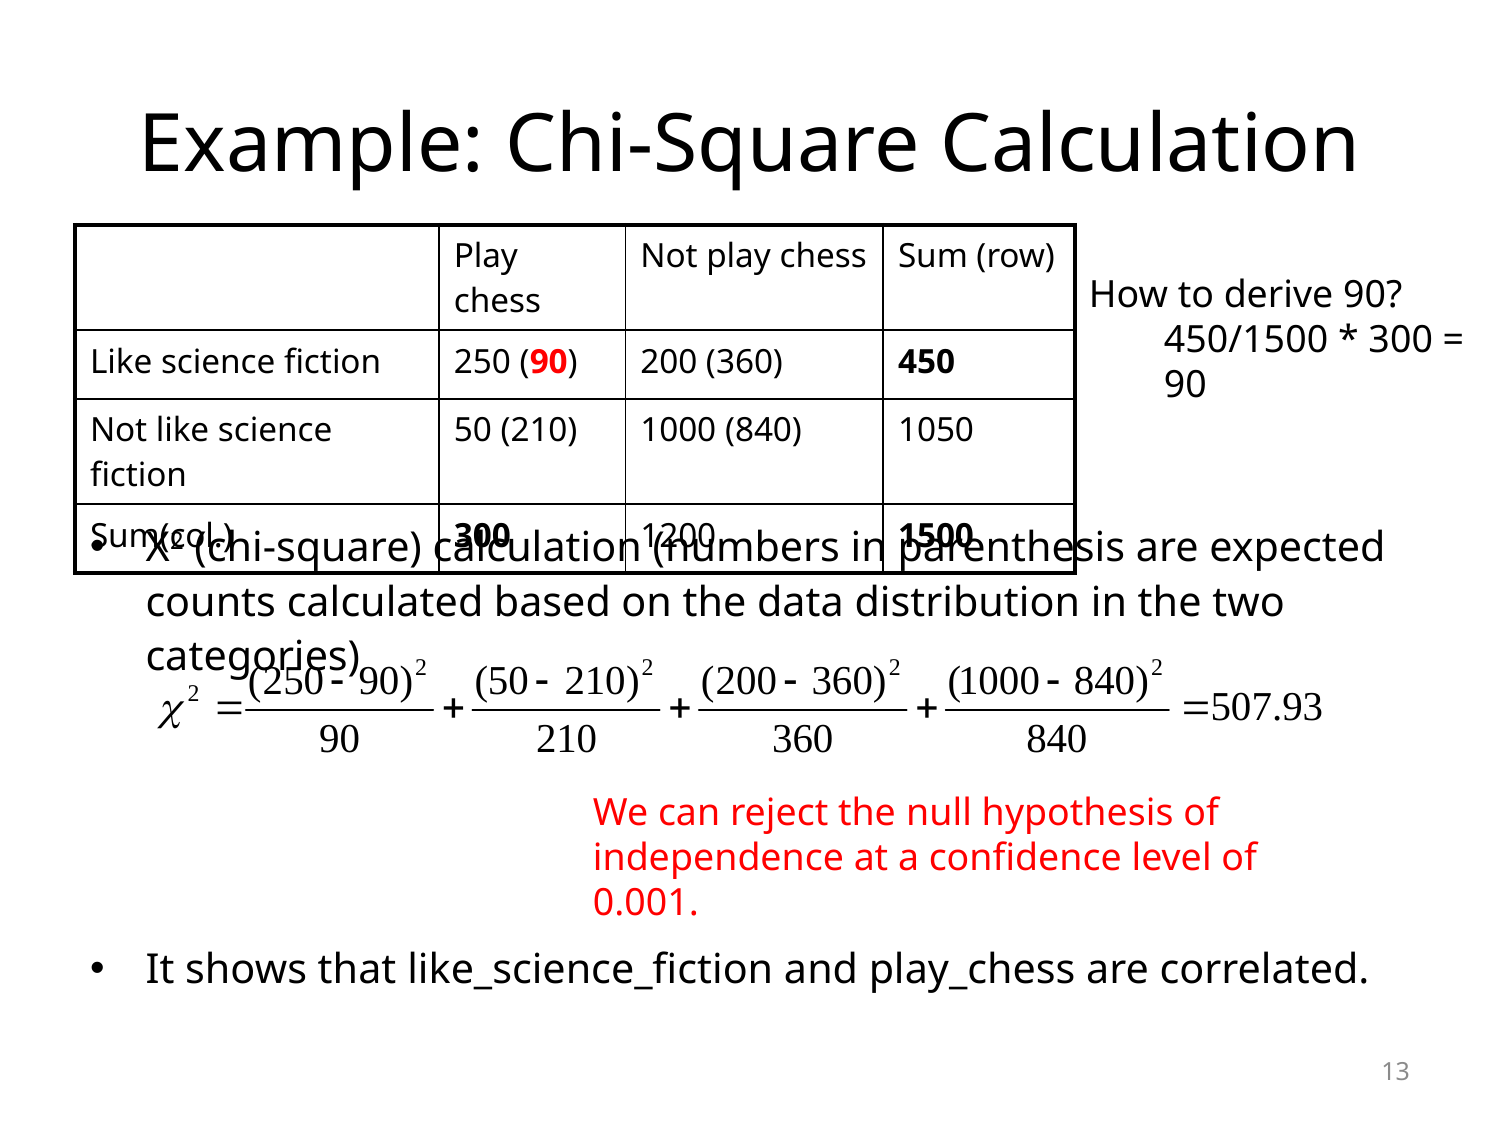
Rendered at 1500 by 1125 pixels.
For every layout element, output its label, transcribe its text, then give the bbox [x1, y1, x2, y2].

table_cell Like science fiction [77, 331, 438, 398]
table_cell 1000 (840) [626, 400, 882, 503]
table_cell 250 (90) [440, 331, 625, 398]
slide_number 13 [1074, 1042, 1425, 1103]
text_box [150, 647, 1329, 762]
text_box We can reject the null hypothesis of independence at a confidence level of 0.001. [578, 780, 1329, 930]
table_header Sum (row) [884, 227, 1073, 329]
table_cell 1200 [626, 505, 882, 571]
list Χ2 (chi-square) calculation (numbers in parenthesis are expected counts calculated based on the data distribution in the two categories) It shows that like_science_fiction and play_chess are correlated. [75, 413, 1425, 1005]
table_header Play chess [440, 227, 625, 329]
table_cell 300 [440, 505, 625, 571]
title Example: Chi-Square Calculation [75, 45, 1425, 233]
table_header [77, 227, 438, 329]
table_cell 1500 [884, 505, 1073, 571]
table_cell Not like science fiction [77, 400, 438, 503]
table_cell 450 [884, 331, 1073, 398]
table_header Not play chess [626, 227, 882, 329]
table_cell 200 (360) [626, 331, 882, 398]
text_box How to derive 90? 450/1500 * 300 = 90 [1074, 262, 1500, 413]
table_cell Sum(col.) [77, 505, 438, 571]
table_cell 1050 [884, 400, 1073, 503]
table_cell 50 (210) [440, 400, 625, 503]
